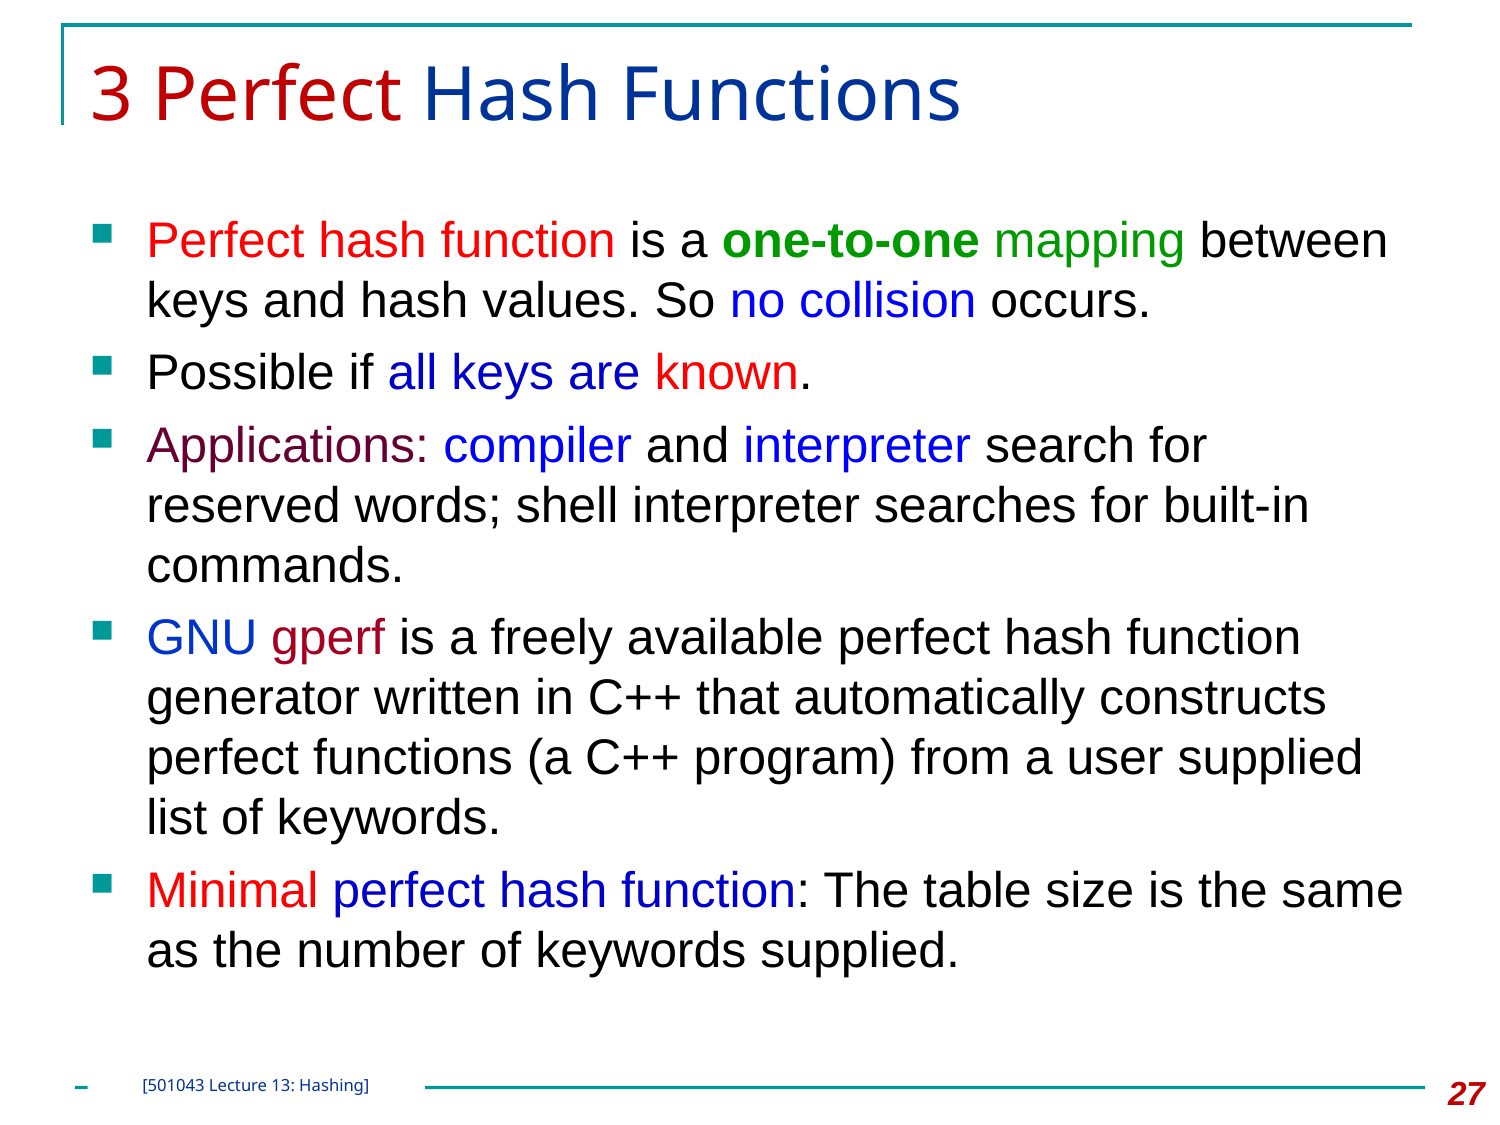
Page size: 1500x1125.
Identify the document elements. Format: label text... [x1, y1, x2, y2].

slide_number 27 [1400, 1065, 1500, 1125]
list Perfect hash function is a one-to-one mapping between keys and hash values. So no collision occurs. Possible if all keys are known. Applications: compiler and interpreter search for reserved words; shell interpreter searches for built-in commands. GNU gperf is a freely available perfect hash function generator written in C++ that automatically constructs perfect functions (a C++ program) from a user supplied list of keywords. Minimal perfect hash function: The table size is the same as the number of keywords supplied. [74, 199, 1426, 1013]
text_box [501043 Lecture 13: Hashing] [87, 1074, 425, 1100]
title 3 Perfect Hash Functions [74, 37, 1426, 188]
